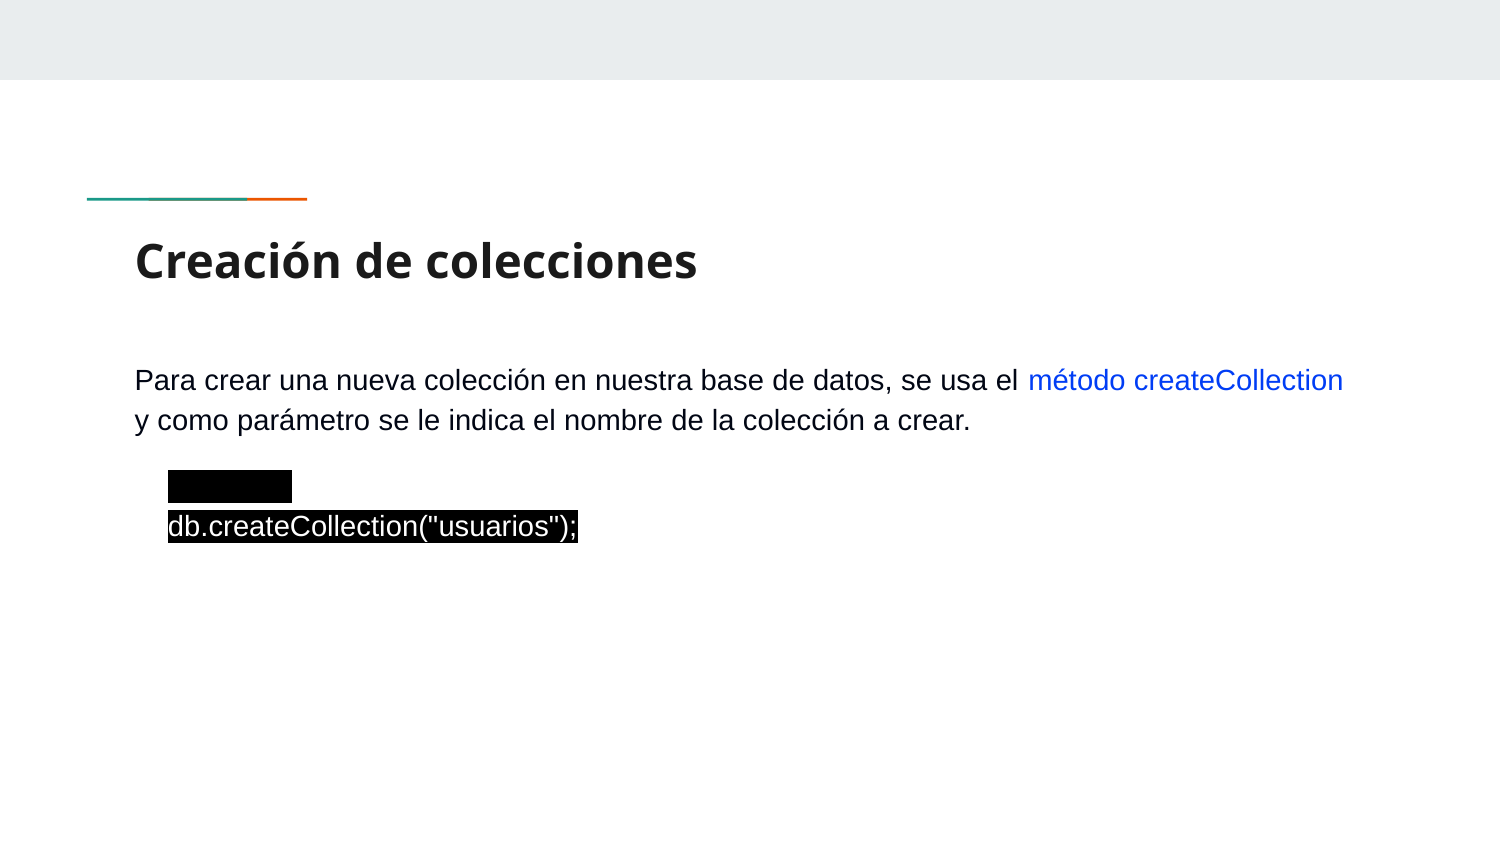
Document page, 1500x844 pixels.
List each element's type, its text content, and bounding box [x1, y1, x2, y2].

title Creación de colecciones [119, 216, 1381, 305]
list Para crear una nueva colección en nuestra base de datos, se usa el método createCollection y como parámetro se le indica el nombre de la colección a crear. db.createCollection("usuarios"); [119, 341, 1381, 712]
